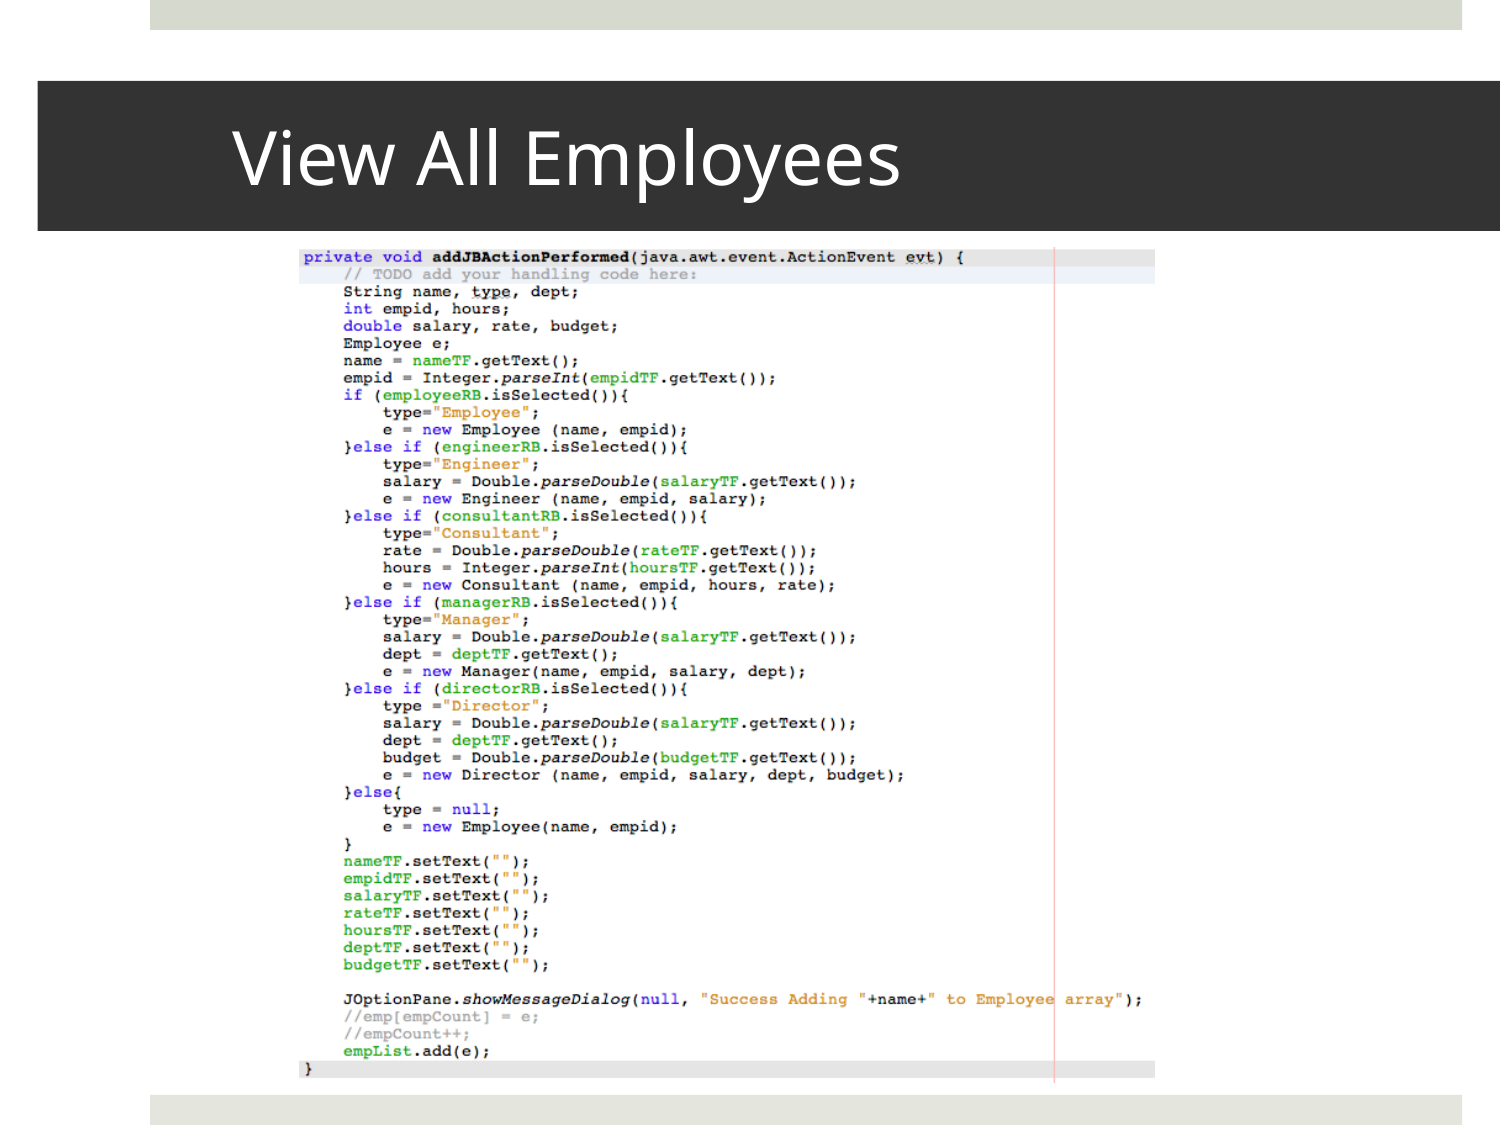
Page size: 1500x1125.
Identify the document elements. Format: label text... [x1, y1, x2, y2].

picture [299, 246, 1155, 1083]
text_box View All Employees [37, 80, 1500, 231]
